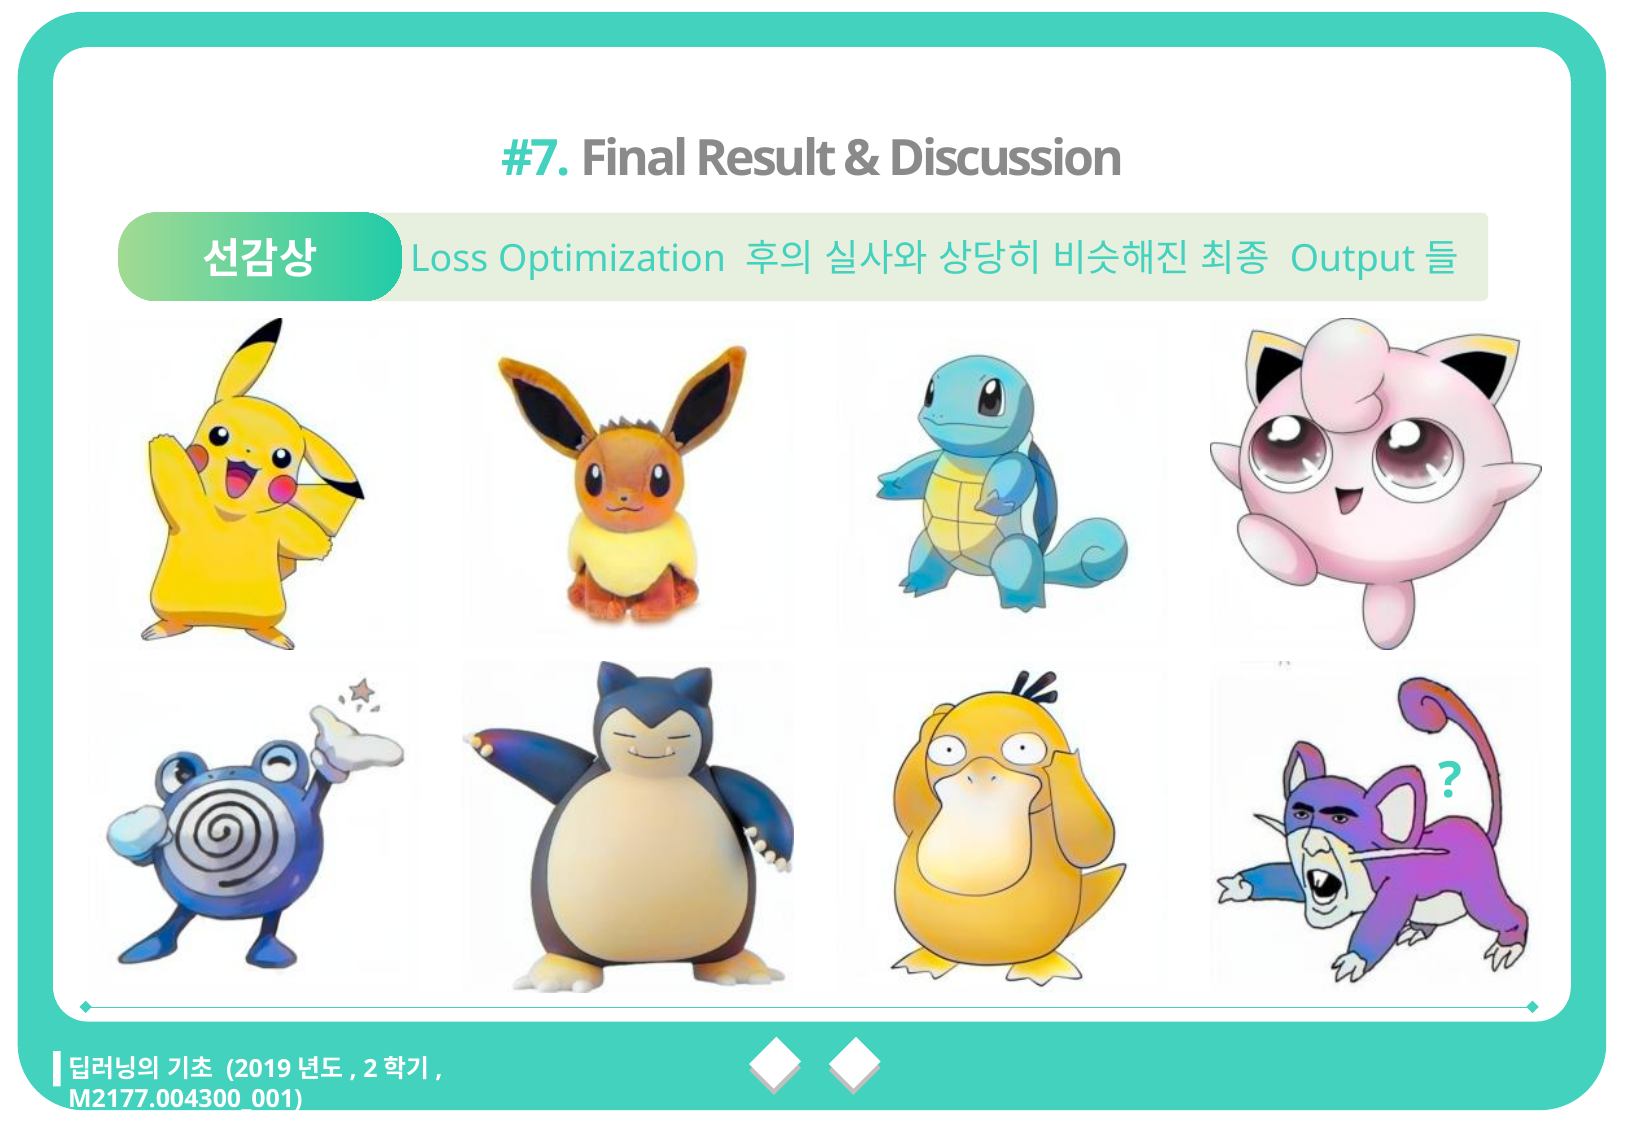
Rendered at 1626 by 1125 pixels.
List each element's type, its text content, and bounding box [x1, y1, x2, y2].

picture [836, 318, 1168, 650]
picture [88, 661, 420, 993]
picture [462, 661, 794, 993]
text_box Loss Optimization 후의 실사와 상당히 비슷해진 최종 Output들 [367, 210, 1491, 304]
text_box 선감상 [115, 210, 404, 304]
picture [1210, 661, 1542, 993]
picture [88, 318, 420, 650]
picture [1210, 318, 1542, 650]
picture [836, 661, 1168, 993]
picture [462, 318, 794, 650]
text_box #7. Final Result & Discussion [318, 118, 1307, 193]
